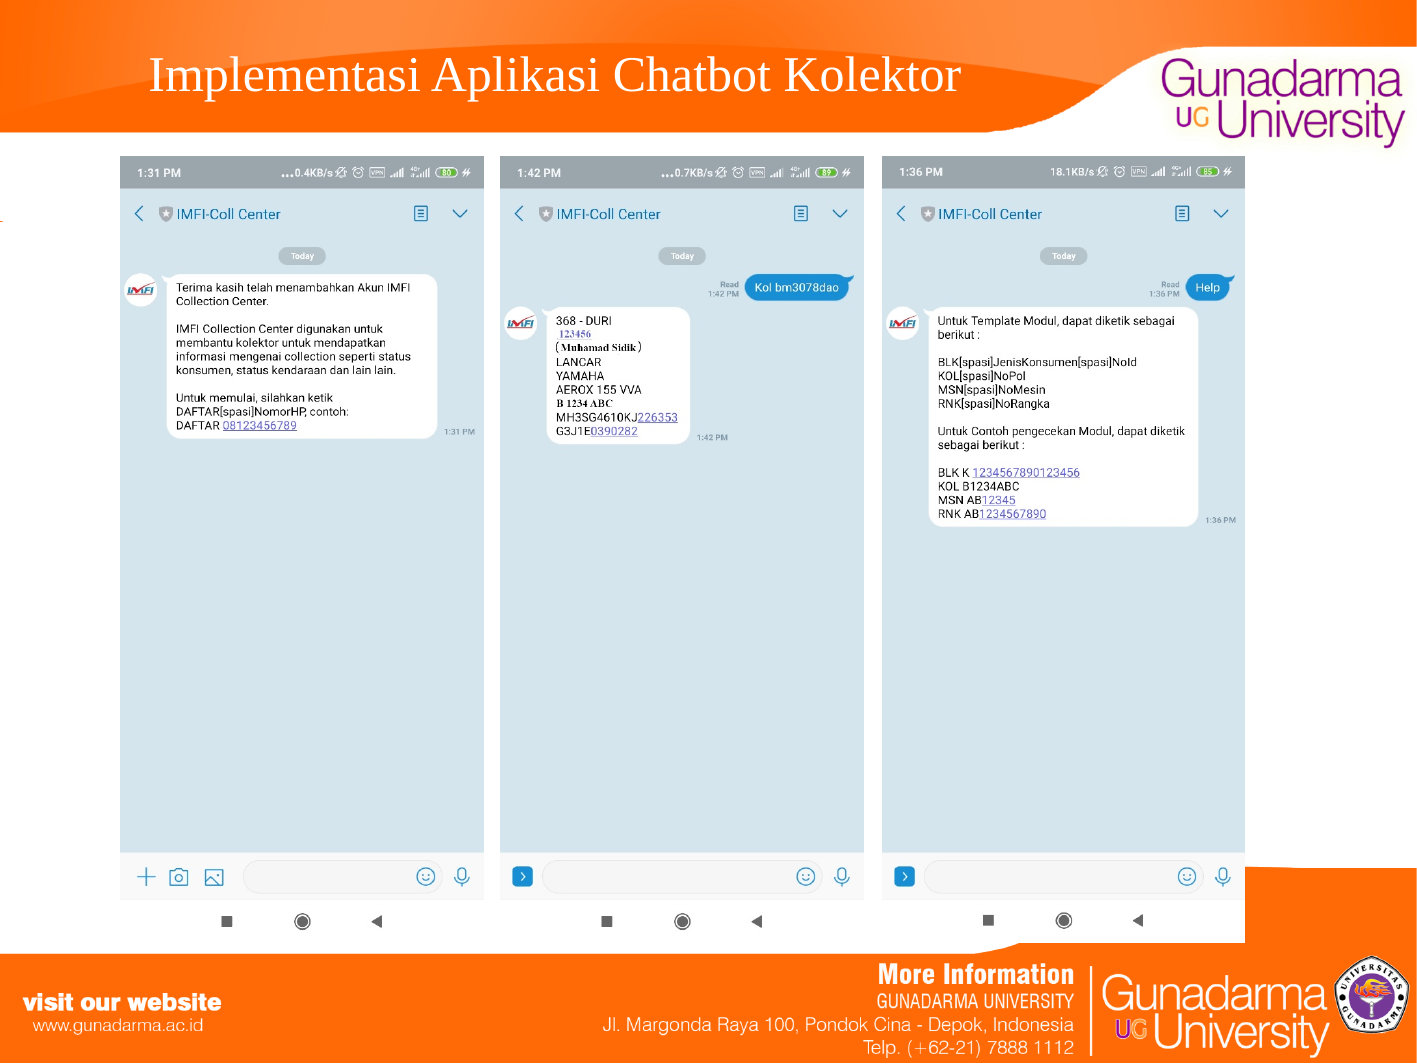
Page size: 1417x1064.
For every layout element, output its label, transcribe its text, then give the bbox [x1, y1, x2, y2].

title Implementasi Aplikasi Chatbot Kolektor [47, 41, 1064, 103]
picture [0, 0, 1417, 1063]
